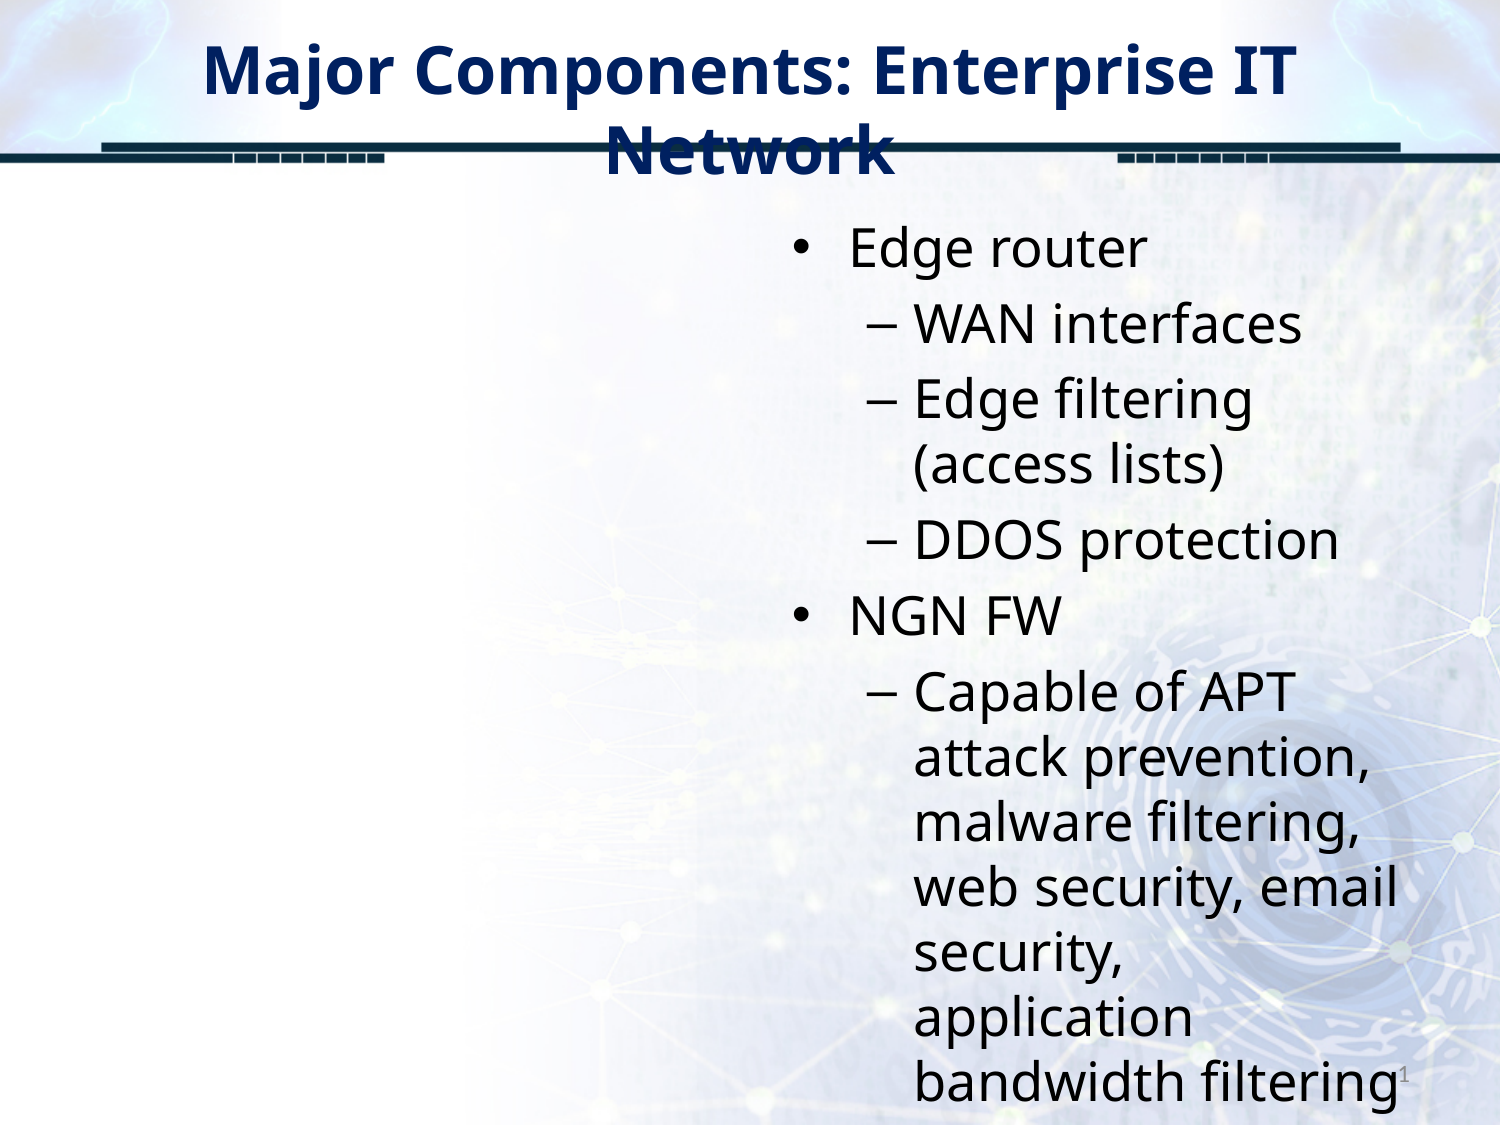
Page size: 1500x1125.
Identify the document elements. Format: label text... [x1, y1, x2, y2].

slide_number 1 [1074, 1042, 1425, 1103]
picture [0, 0, 1500, 1125]
list Edge router WAN interfaces Edge filtering (access lists) DDOS protection NGN FW Capable of APT attack prevention, malware filtering, web security, email security, application bandwidth filtering [776, 205, 1432, 1023]
title Major Components: Enterprise IT Network [75, 34, 1425, 182]
